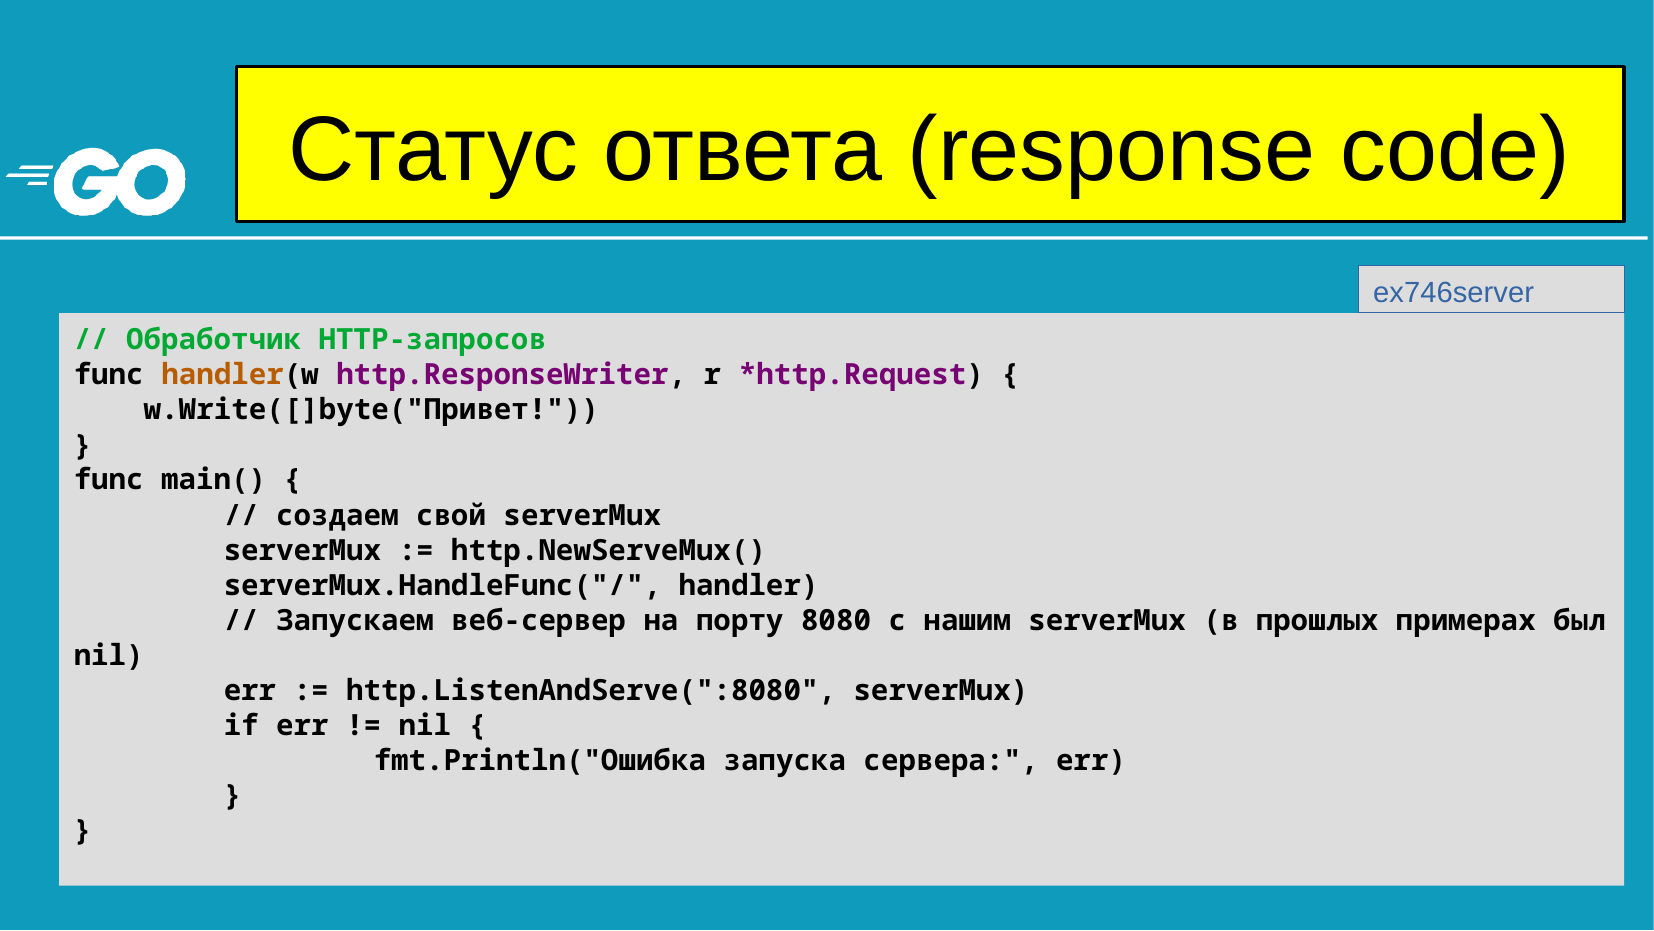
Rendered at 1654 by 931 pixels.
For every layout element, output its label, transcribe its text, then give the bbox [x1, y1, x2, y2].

text_box ex746server [1358, 265, 1625, 313]
picture [54, 148, 185, 215]
title Статус ответа (response code) [235, 65, 1626, 223]
text_box // Обработчик HTTP-запросов func handler(w http.ResponseWriter, r *http.Request) { w.Write([]byte("Привет!")) } func main() { // создаем свой serverMux serverMux := http.NewServeMux() serverMux.HandleFunc("/", handler) // Запускаем веб-сервер на порту 8080 с нашим serverMux (в прошлых примерах был nil) err := http.ListenAndServe(":8080", serverMux) if err != nil { fmt.Println("Ошибка запуска сервера:", err) } } [59, 313, 1625, 886]
